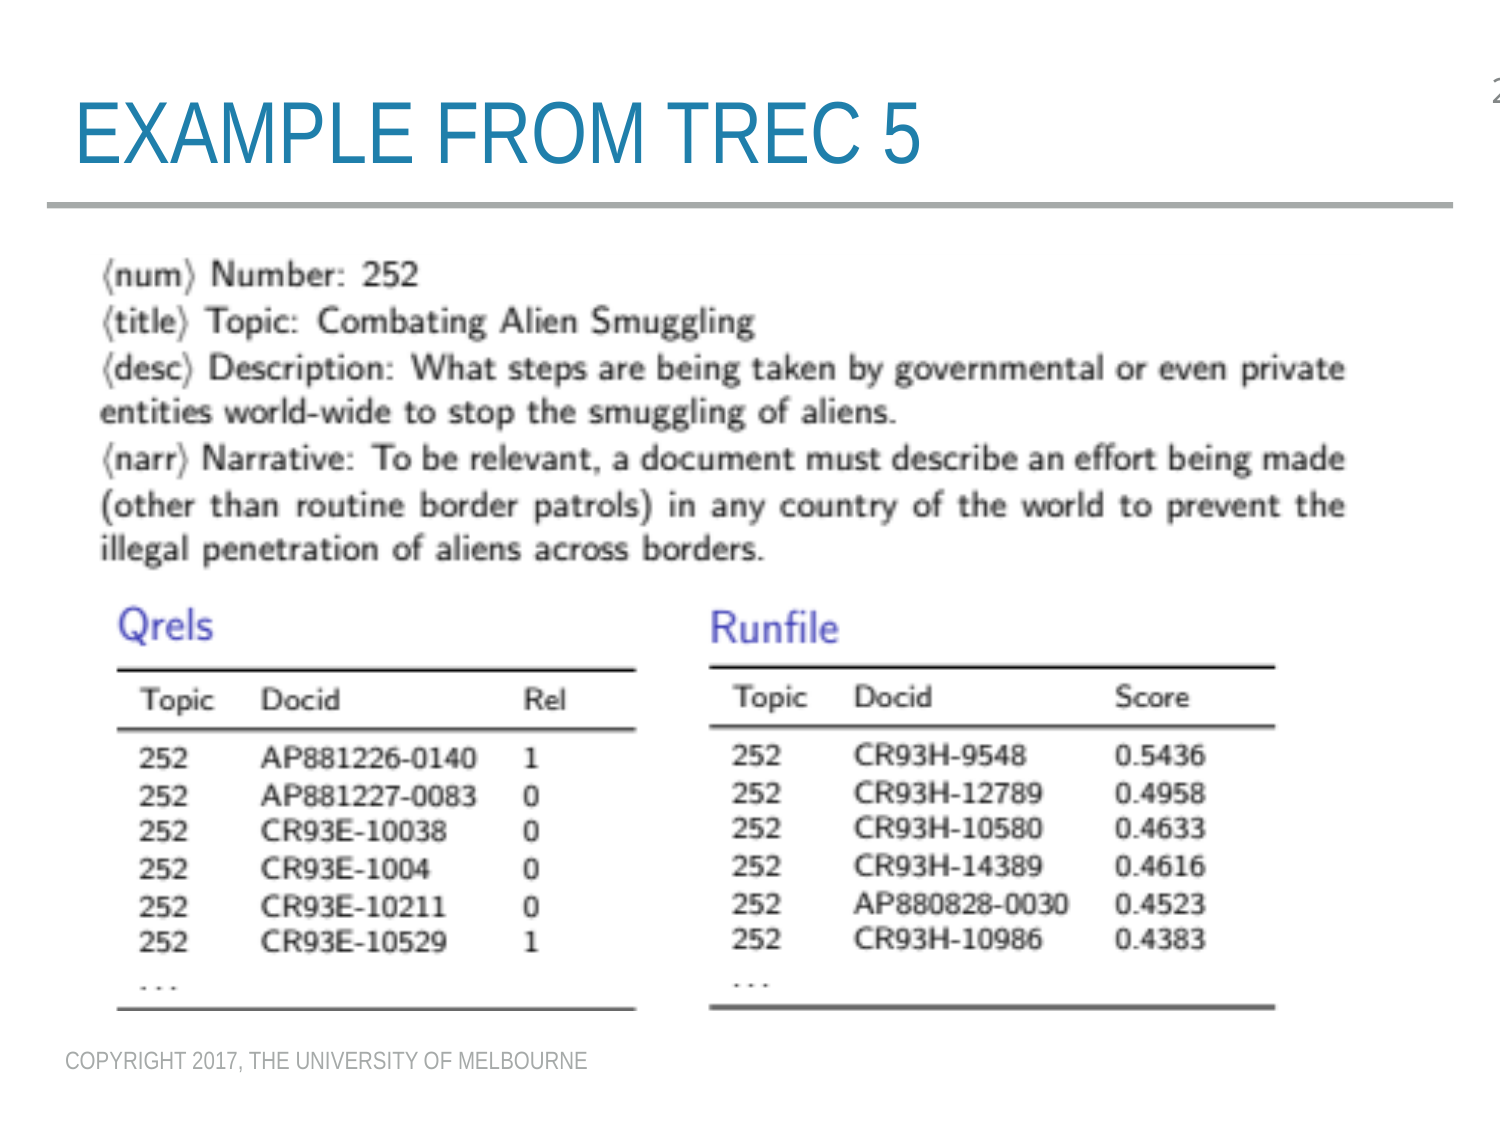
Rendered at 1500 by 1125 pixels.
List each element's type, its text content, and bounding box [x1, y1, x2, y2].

picture [88, 253, 1361, 574]
title Example from trec 5 [65, 0, 1474, 190]
picture [88, 599, 1299, 1012]
